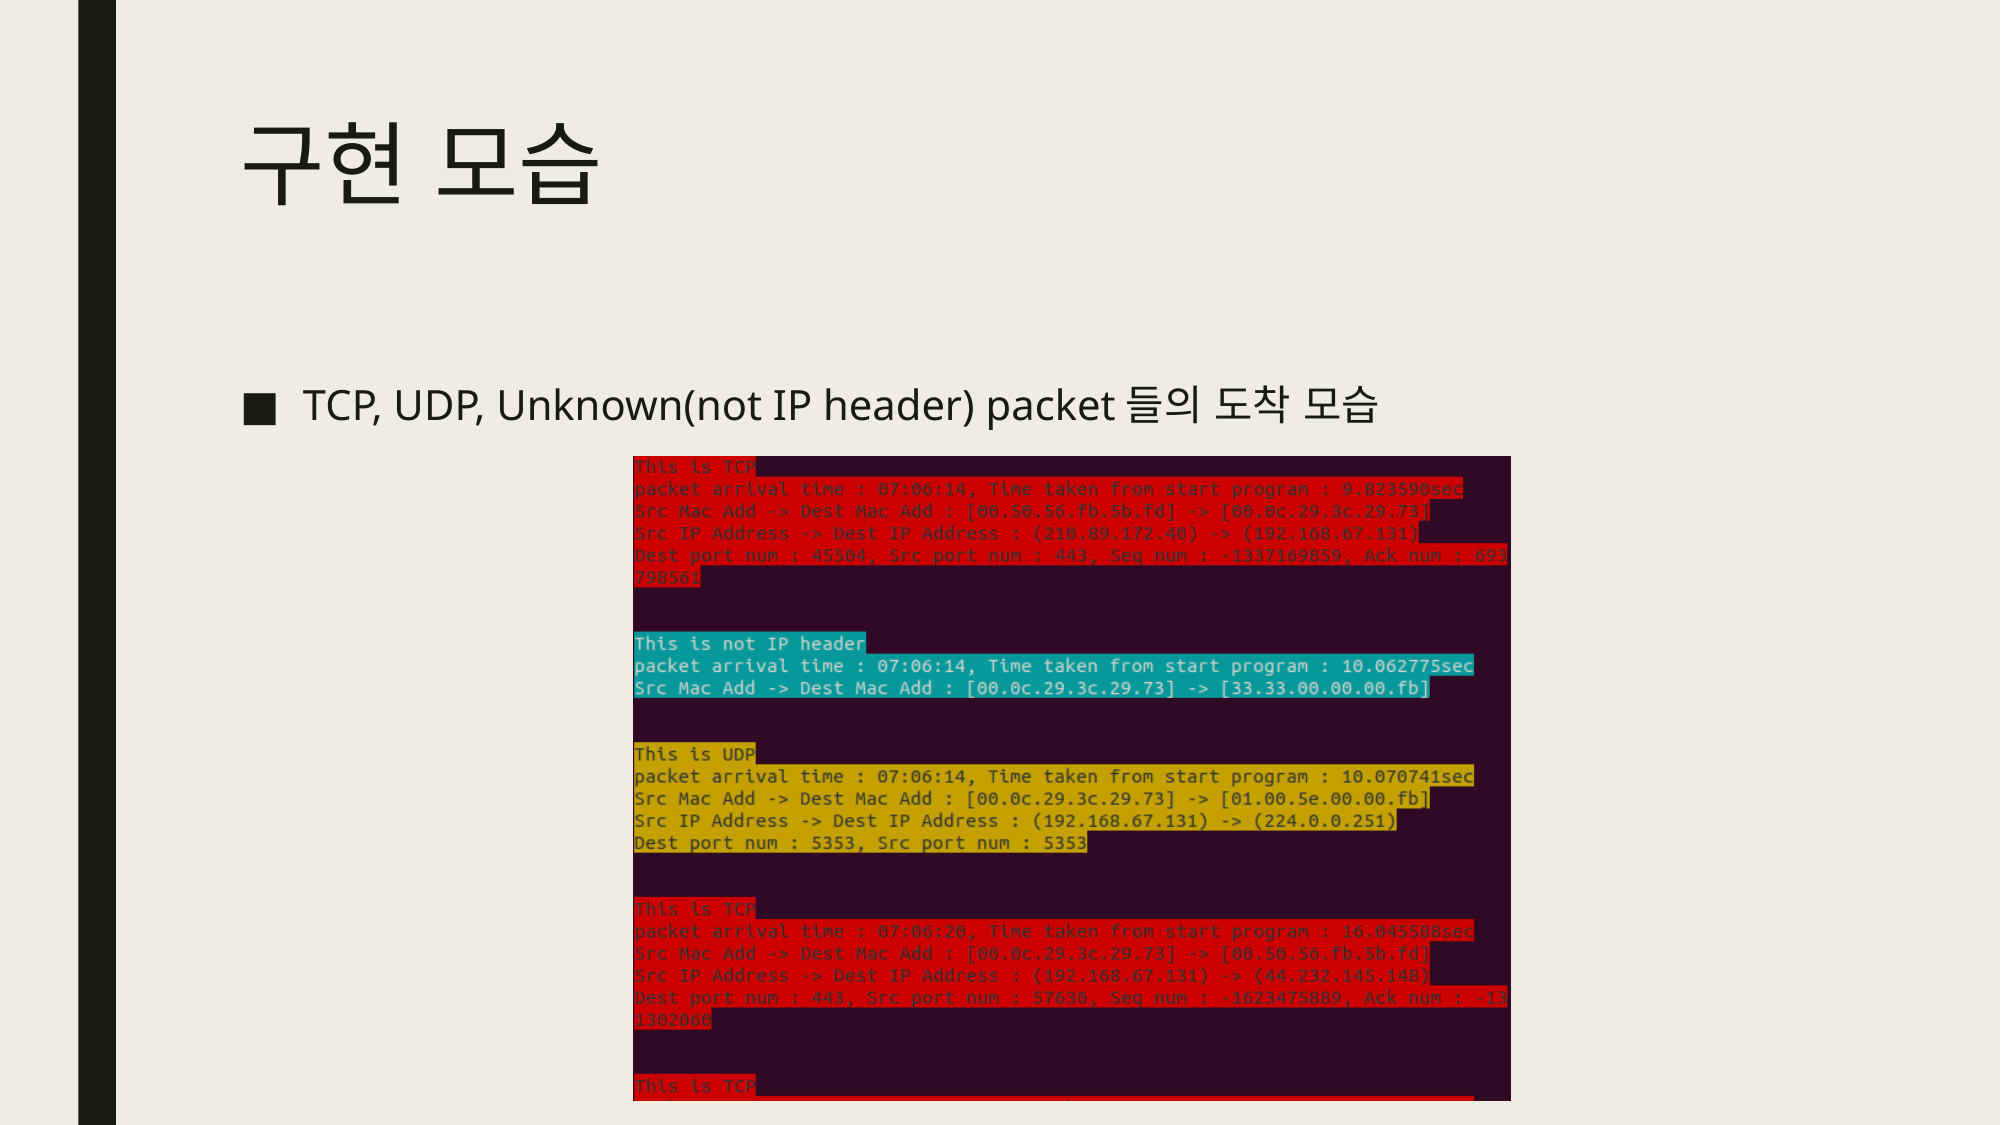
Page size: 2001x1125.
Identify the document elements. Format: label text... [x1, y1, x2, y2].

list TCP, UDP, Unknown(not IP header) packet들의 도착 모습 [225, 375, 1800, 963]
picture [633, 456, 1511, 1101]
title 구현 모습 [225, 112, 1800, 357]
